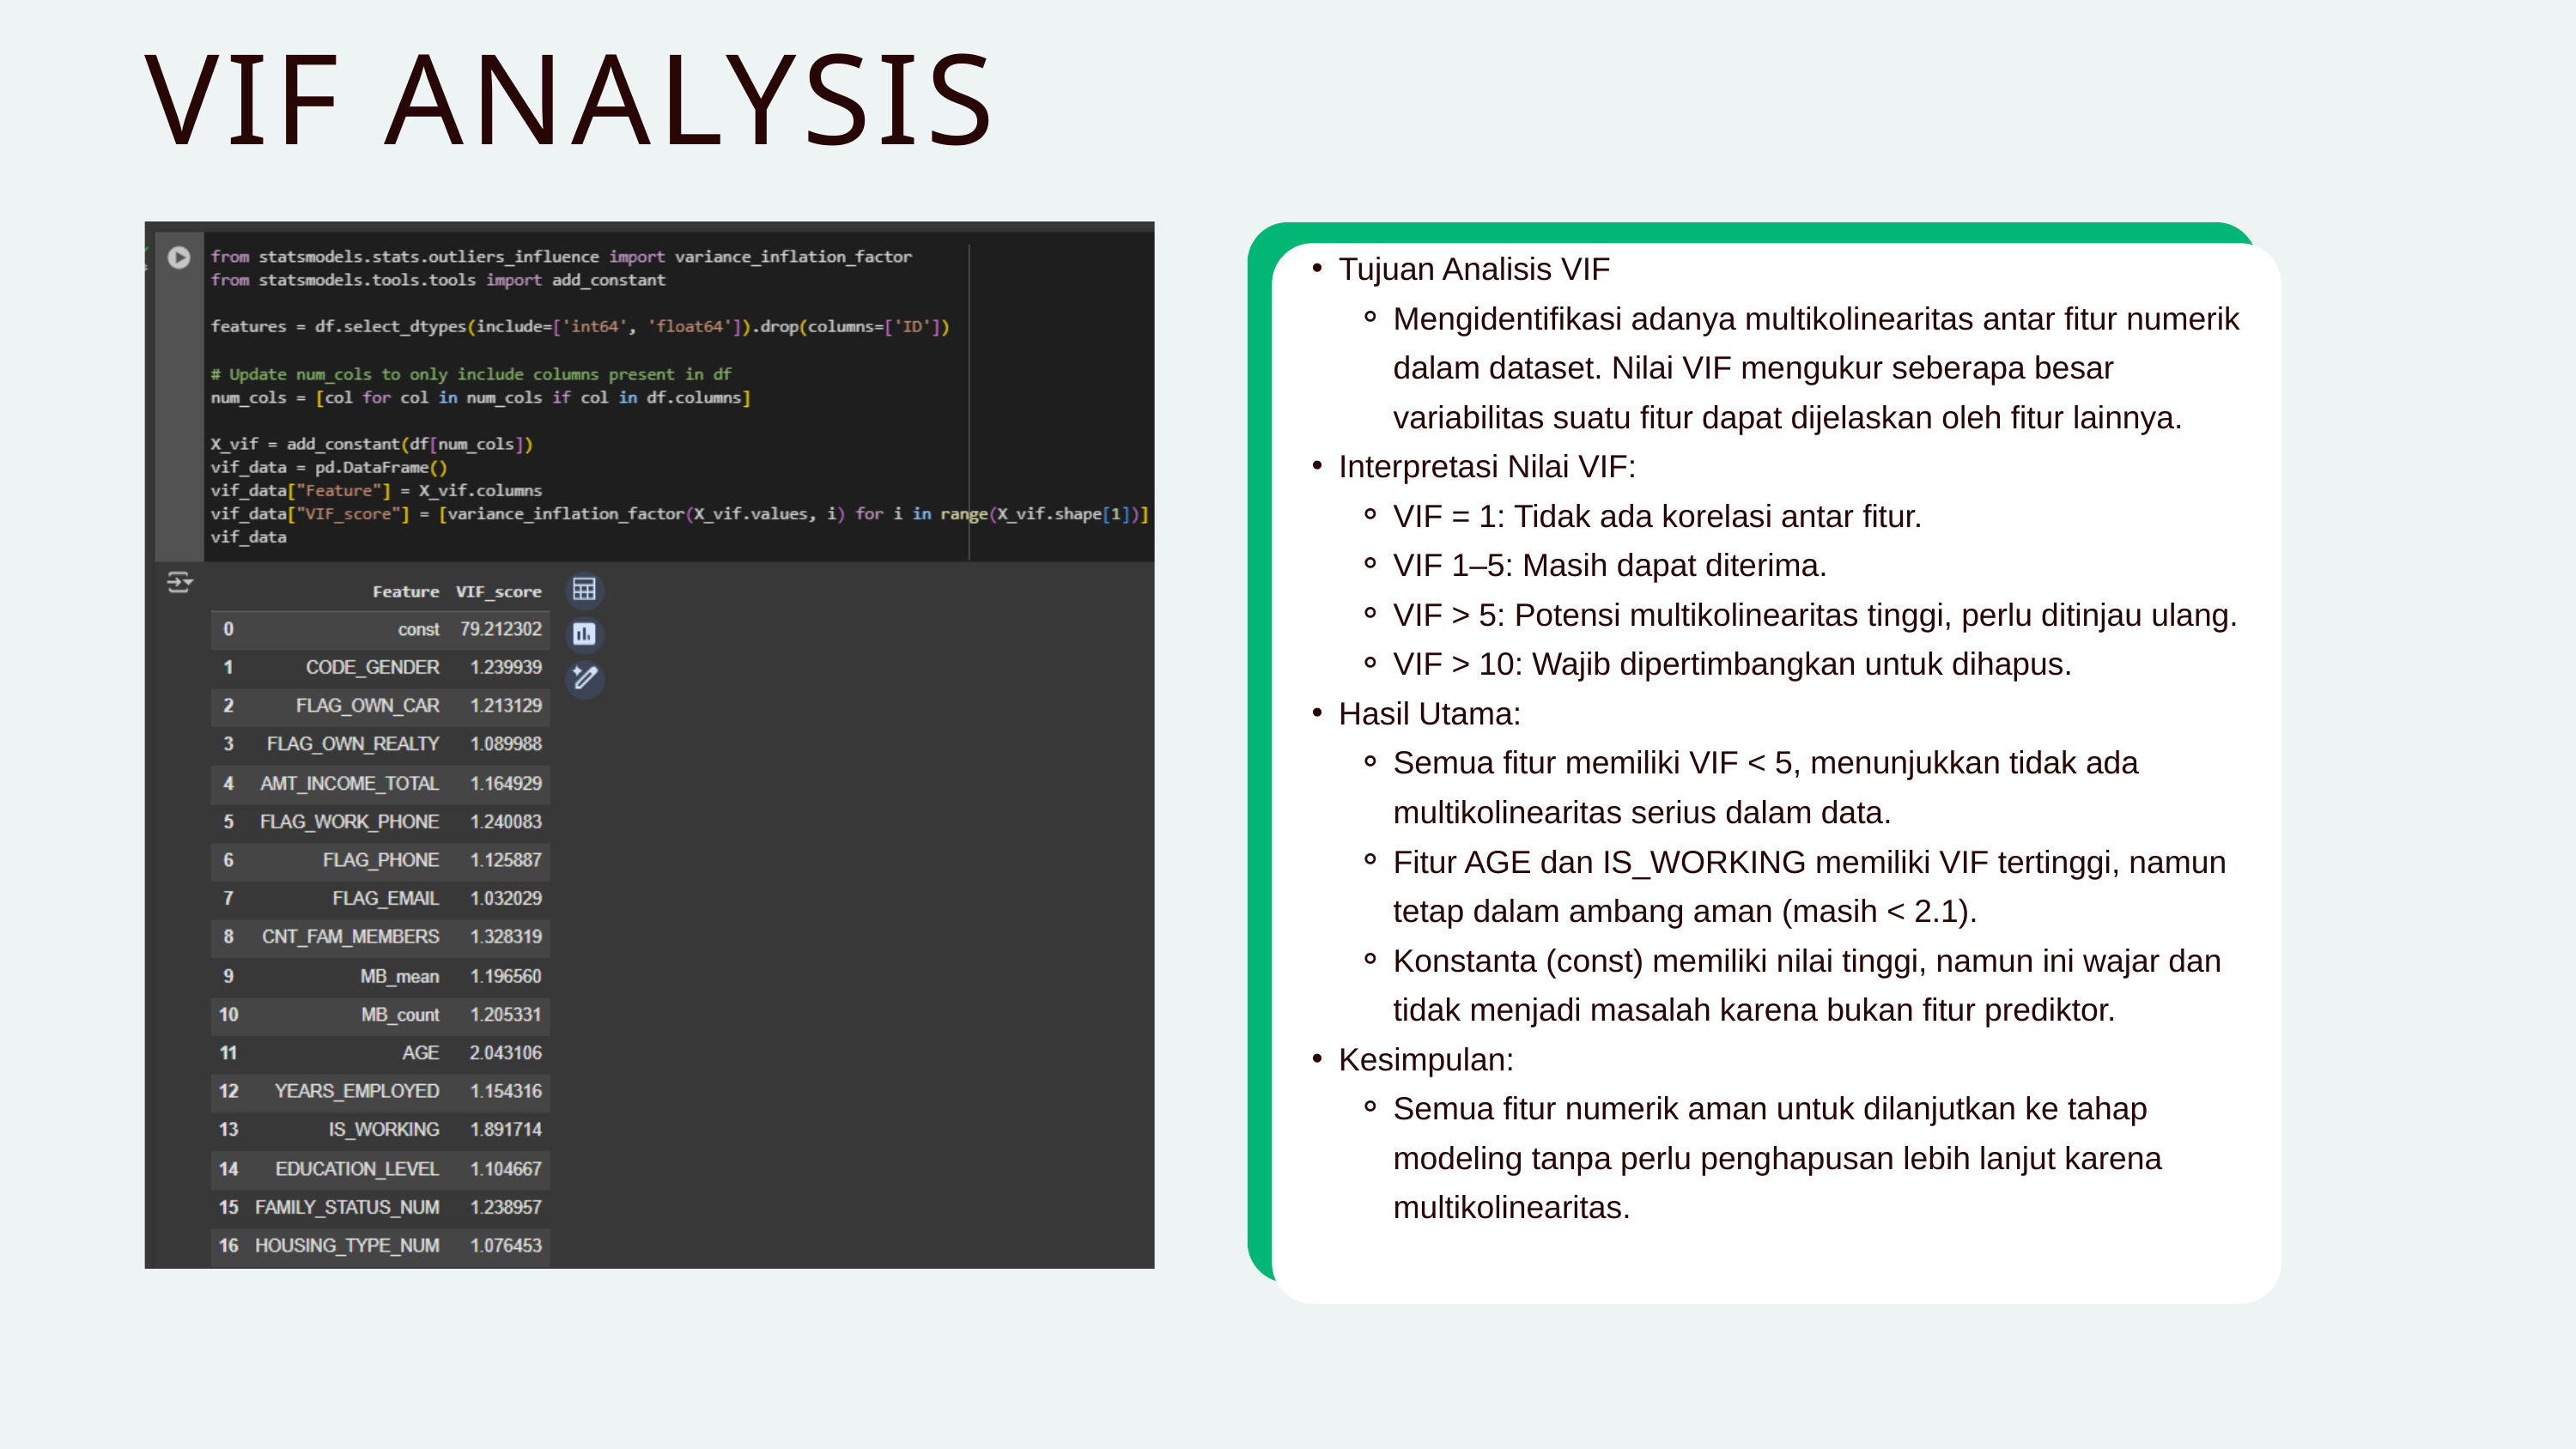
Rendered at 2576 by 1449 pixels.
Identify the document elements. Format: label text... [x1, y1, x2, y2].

text_box VIF ANALYSIS [144, 45, 1377, 170]
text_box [1247, 221, 2257, 1283]
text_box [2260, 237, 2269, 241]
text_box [1272, 243, 2282, 1304]
text_box [144, 221, 1155, 1269]
